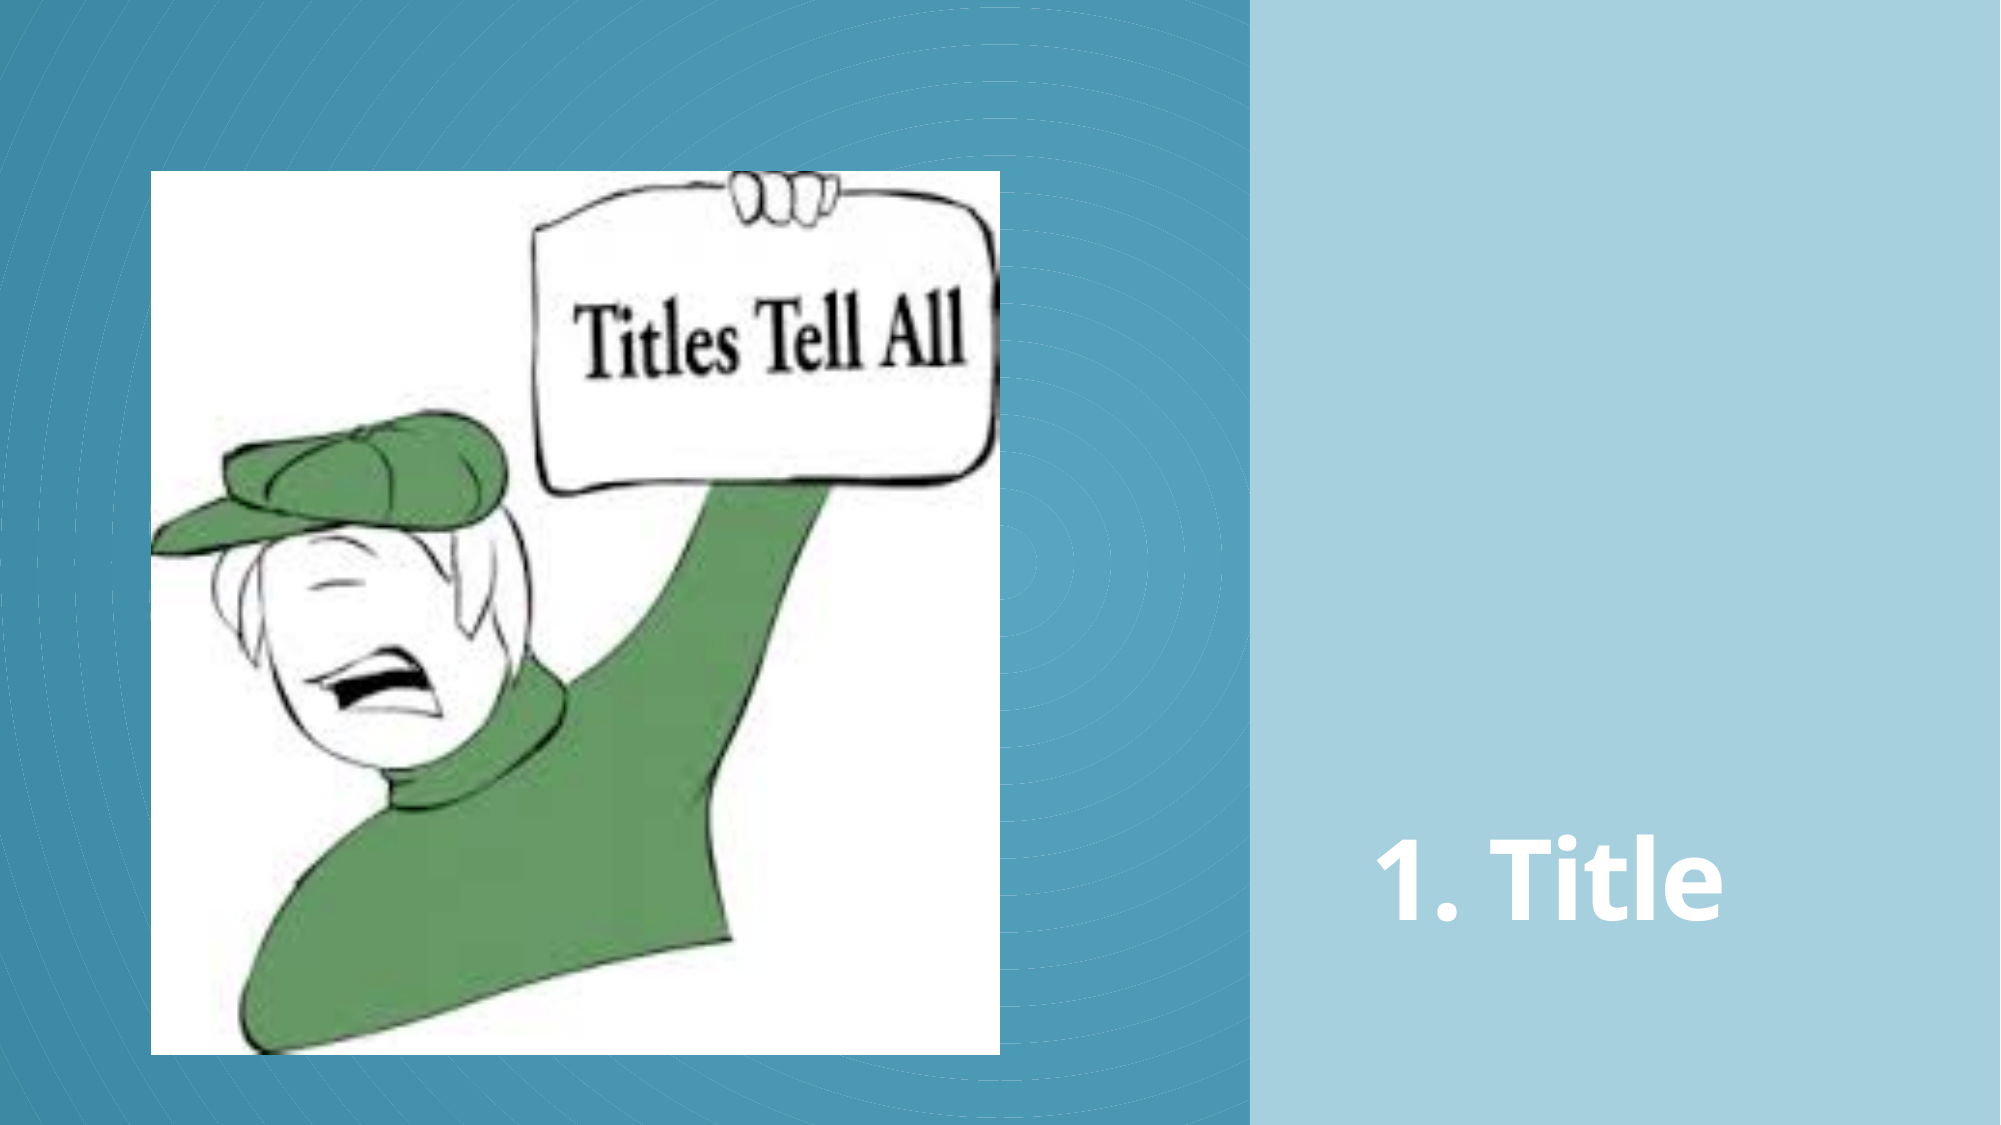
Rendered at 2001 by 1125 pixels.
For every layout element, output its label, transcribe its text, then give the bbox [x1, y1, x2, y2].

title 1. Title [1355, 636, 1911, 952]
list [150, 171, 1000, 1055]
